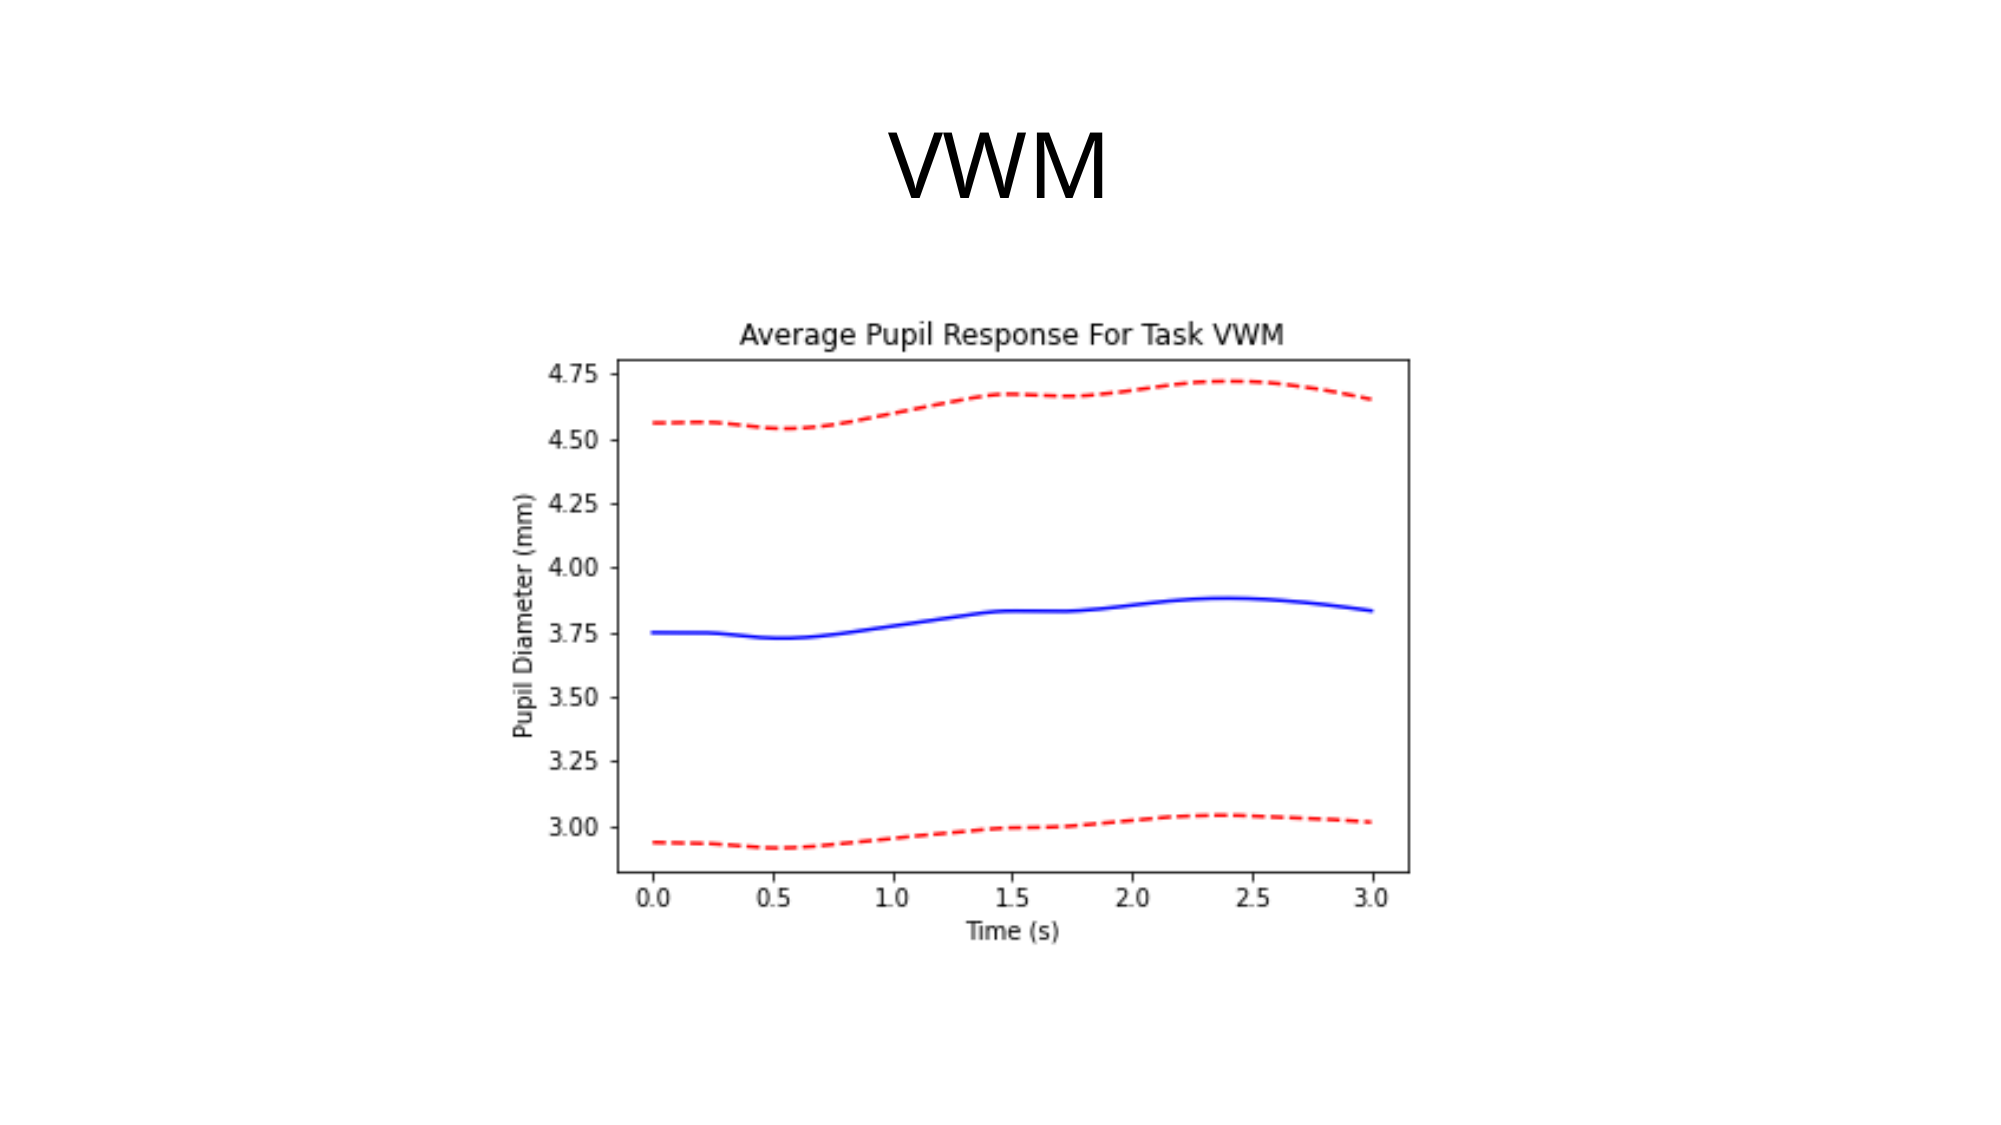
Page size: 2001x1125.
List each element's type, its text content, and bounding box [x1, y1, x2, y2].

title VWM [137, 59, 1863, 278]
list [490, 277, 1510, 957]
